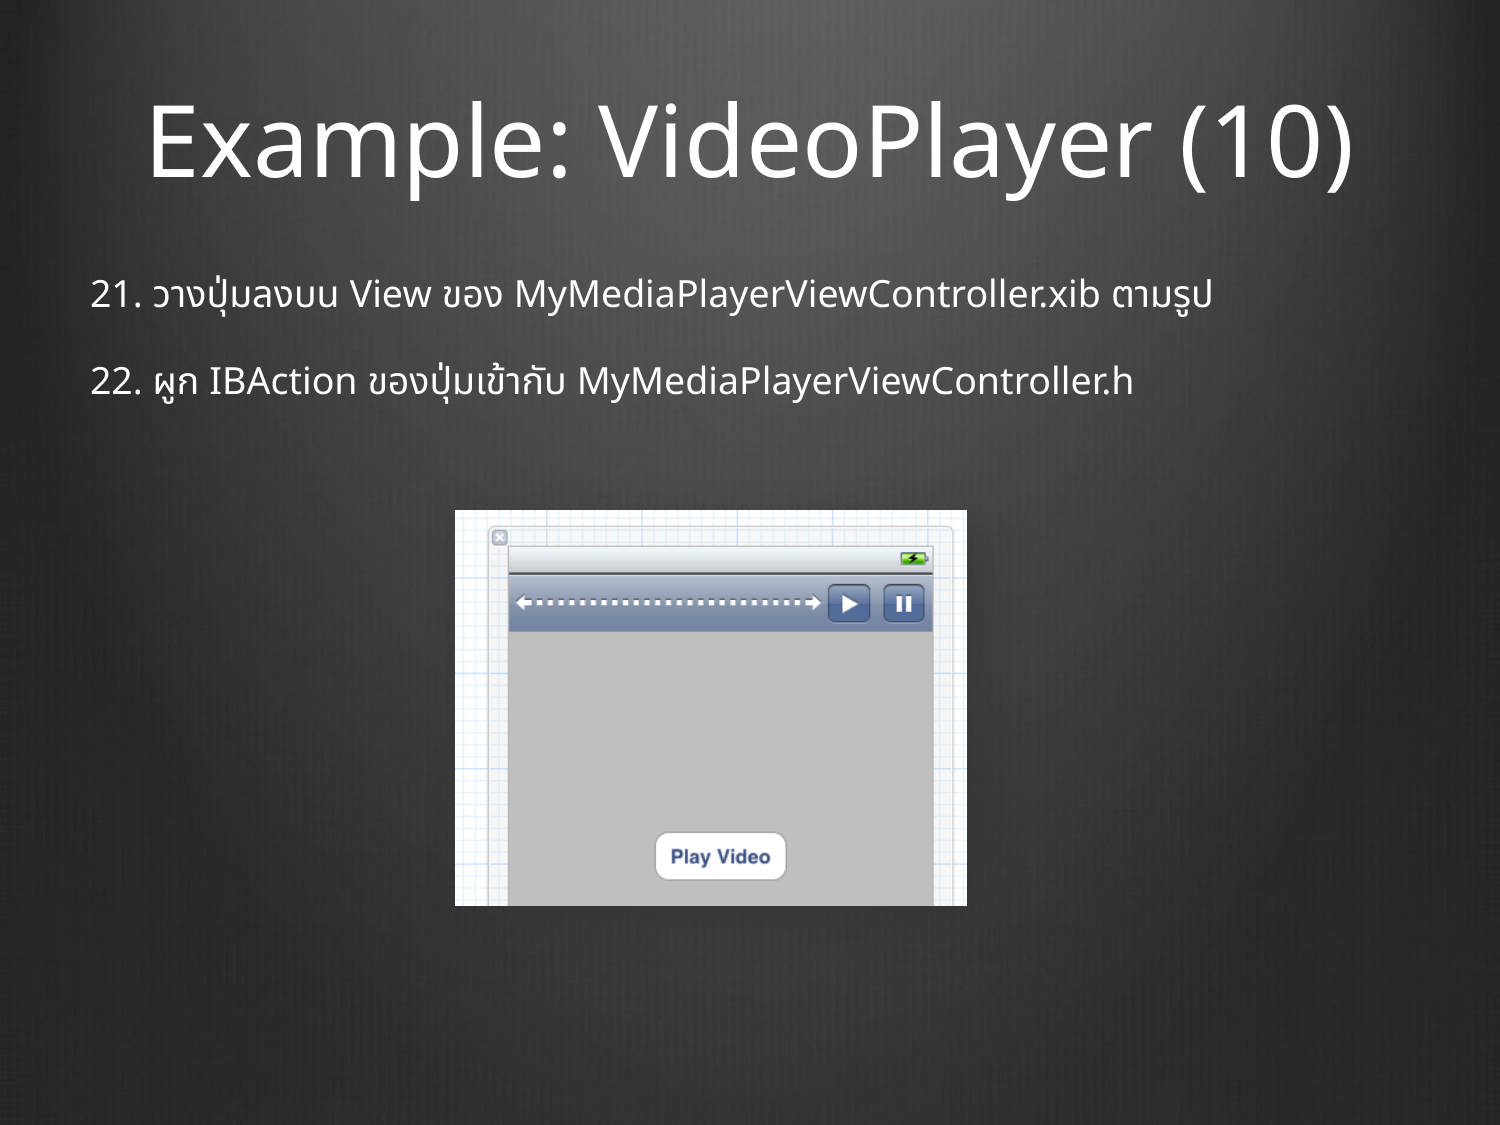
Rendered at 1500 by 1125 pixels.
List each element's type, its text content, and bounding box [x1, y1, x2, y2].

title Example: VideoPlayer (10) [112, 19, 1388, 255]
picture [455, 510, 967, 906]
list 21. วางปุ่มลงบน View ของ MyMediaPlayerViewController.xib ตามรูป 22. ผูก IBAction ของปุ่มเข้ากับ MyMediaPlayerViewController.h [75, 262, 1486, 546]
